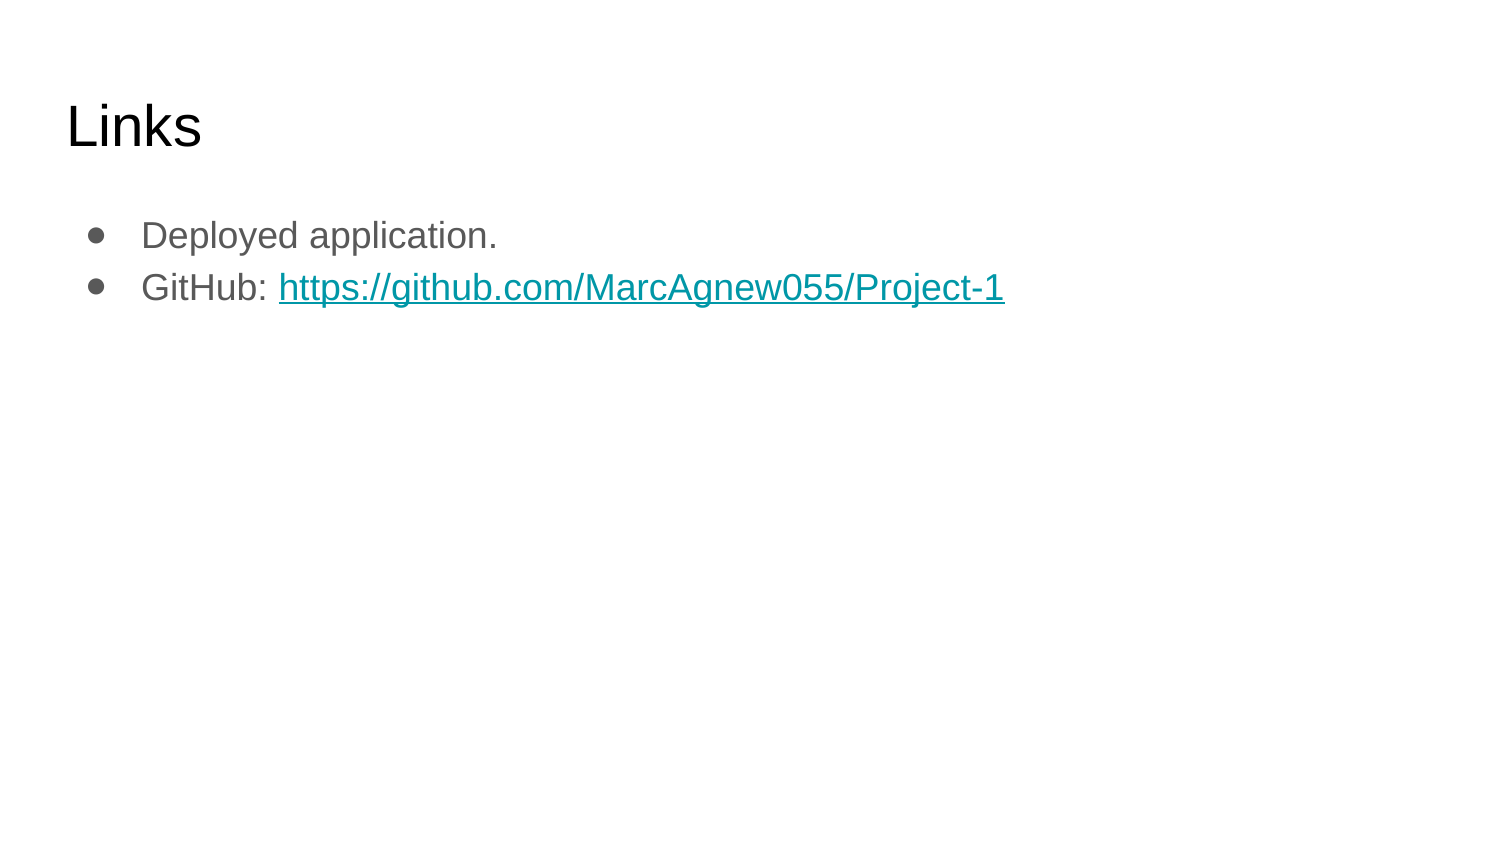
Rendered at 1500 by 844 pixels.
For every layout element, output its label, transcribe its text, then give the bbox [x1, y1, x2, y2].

list Deployed application. GitHub: https://github.com/MarcAgnew055/Project-1 [51, 189, 1449, 750]
title Links [51, 72, 1449, 167]
